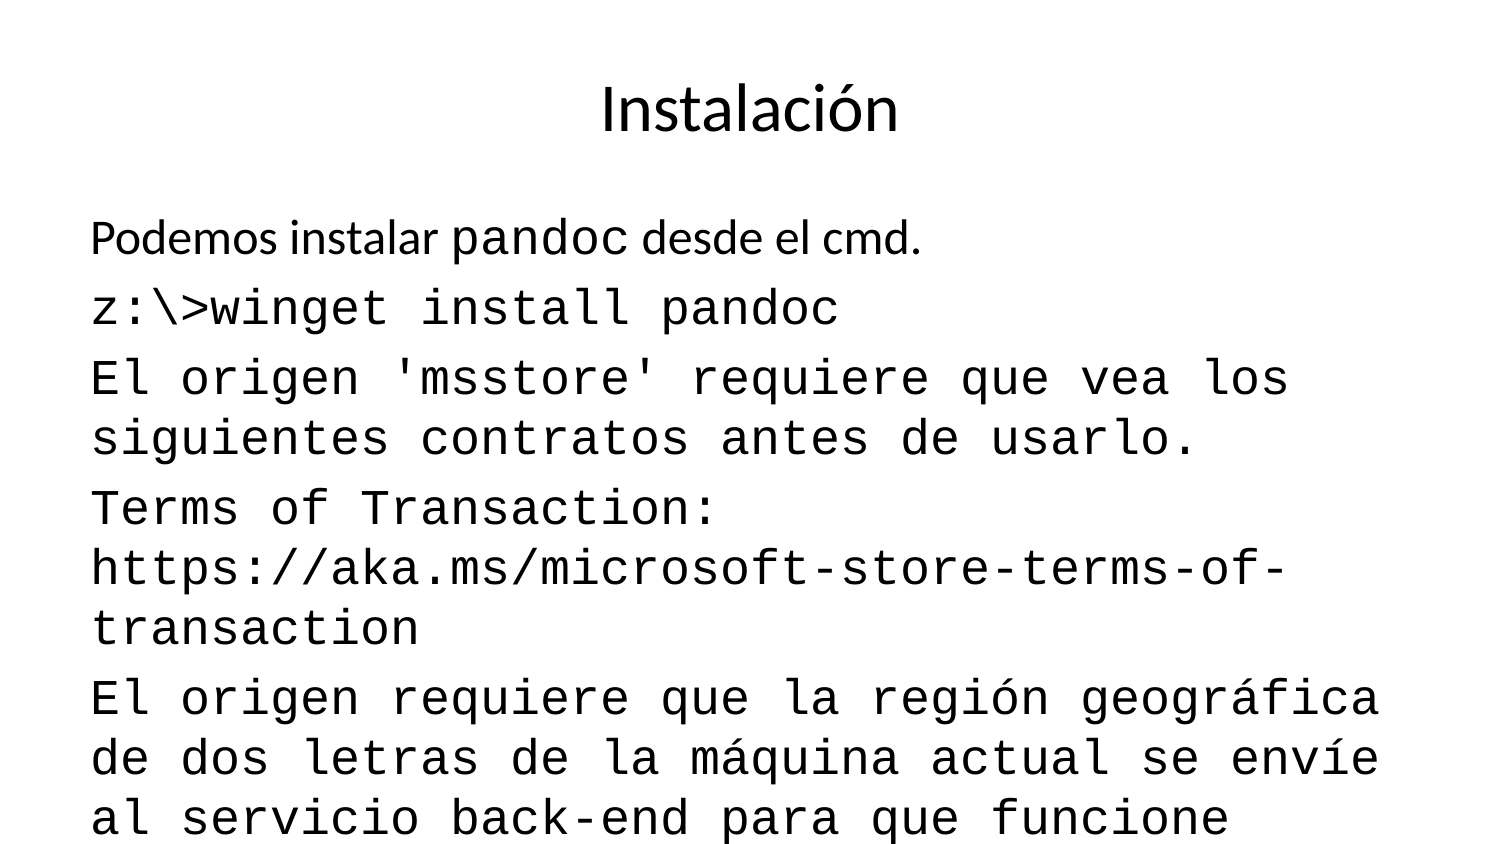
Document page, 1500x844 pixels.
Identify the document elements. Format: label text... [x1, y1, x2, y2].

list Podemos instalar pandoc desde el cmd. z:\>winget install pandoc El origen 'msstore' requiere que vea los siguientes contratos antes de usarlo. Terms of Transaction: https://aka.ms/microsoft-store-terms-of-transaction El origen requiere que la región geográfica de dos letras de la máquina actual se envíe al servicio back-end para que funcione correctamente (por ejemplo, "EE. UU."). ¿Está de acuerdo con todos los términos de los contratos de origen? [Y] Sí [N] No: y Encontrado Pandoc [JohnMacFarlane.Pandoc] Versión 3.1.1 El propietario de esta aplicación le concede una licencia. Microsoft no es responsable, ni tampoco concede ninguna licencia de paquetes de terceros. Descargando https://github.com/jgm/pandoc/releases/download/3.1.1/pandoc-3.1.1-windows-x86_64.msi ██████████████████████████████ 26.2 MB / 26.2 MB El hash del instalador se verificó correctamente Iniciando instalación de paquete... Instalado correctamente [75, 196, 1425, 754]
title Instalación [75, 33, 1425, 175]
